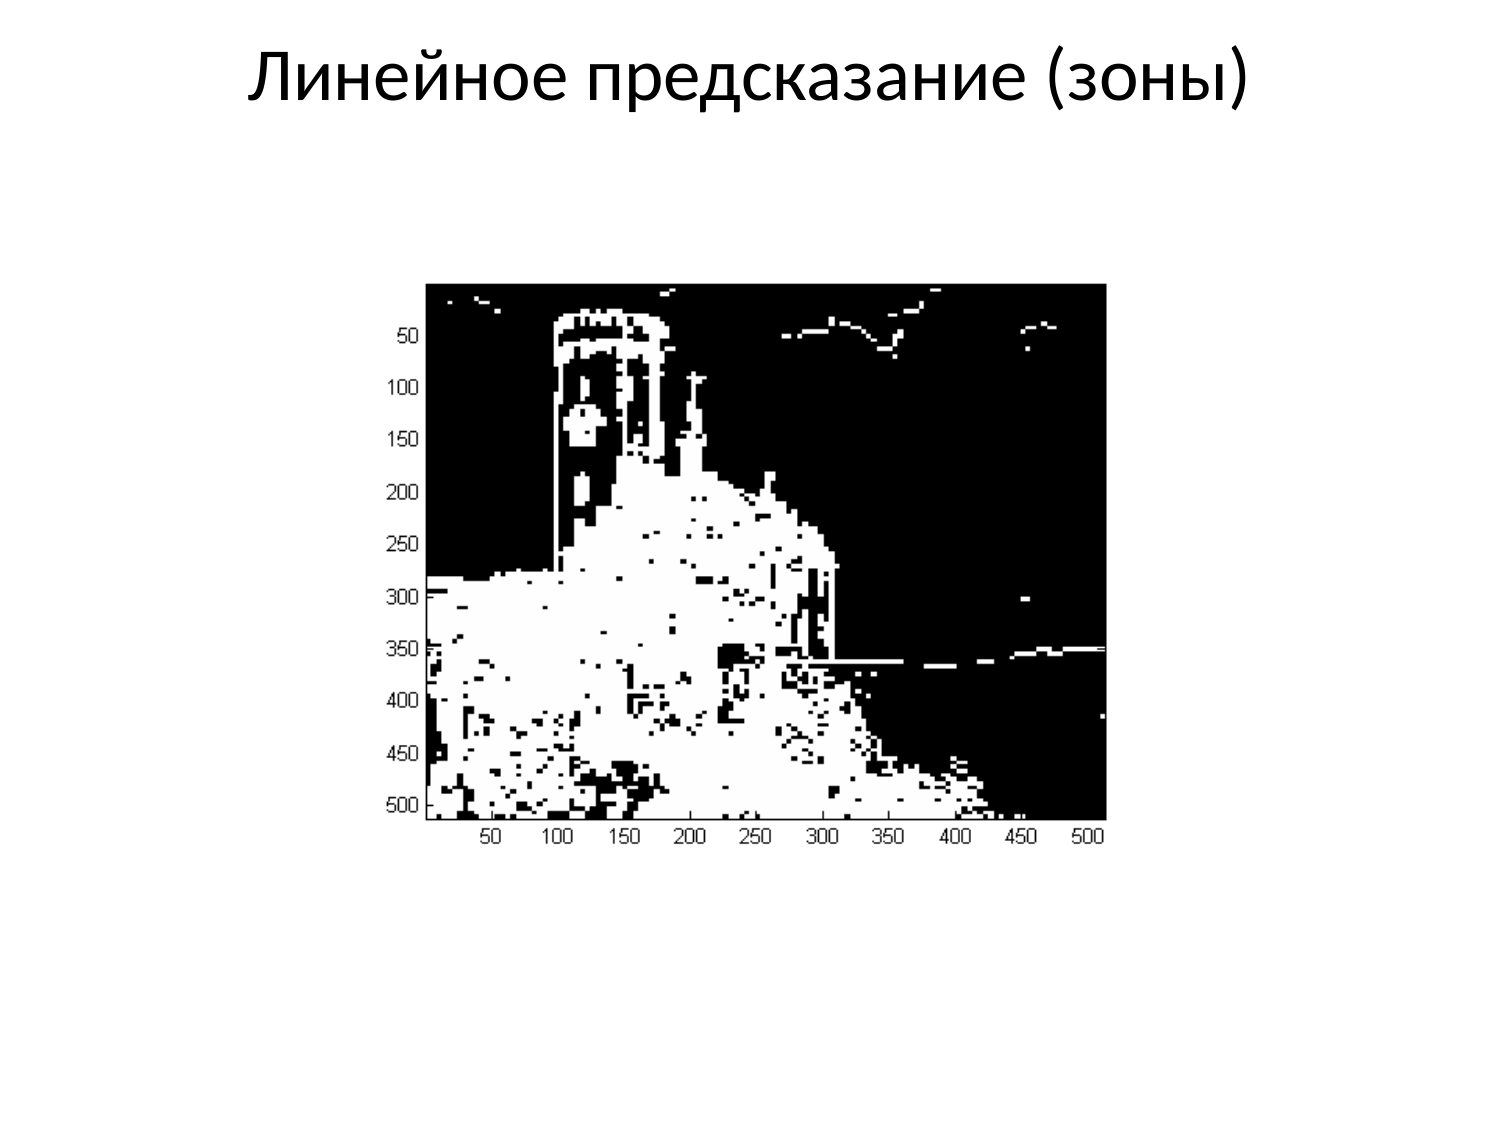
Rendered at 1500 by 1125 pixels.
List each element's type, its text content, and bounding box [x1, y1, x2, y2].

title Линейное предсказание (зоны) [0, 0, 1500, 141]
picture [311, 234, 1189, 891]
